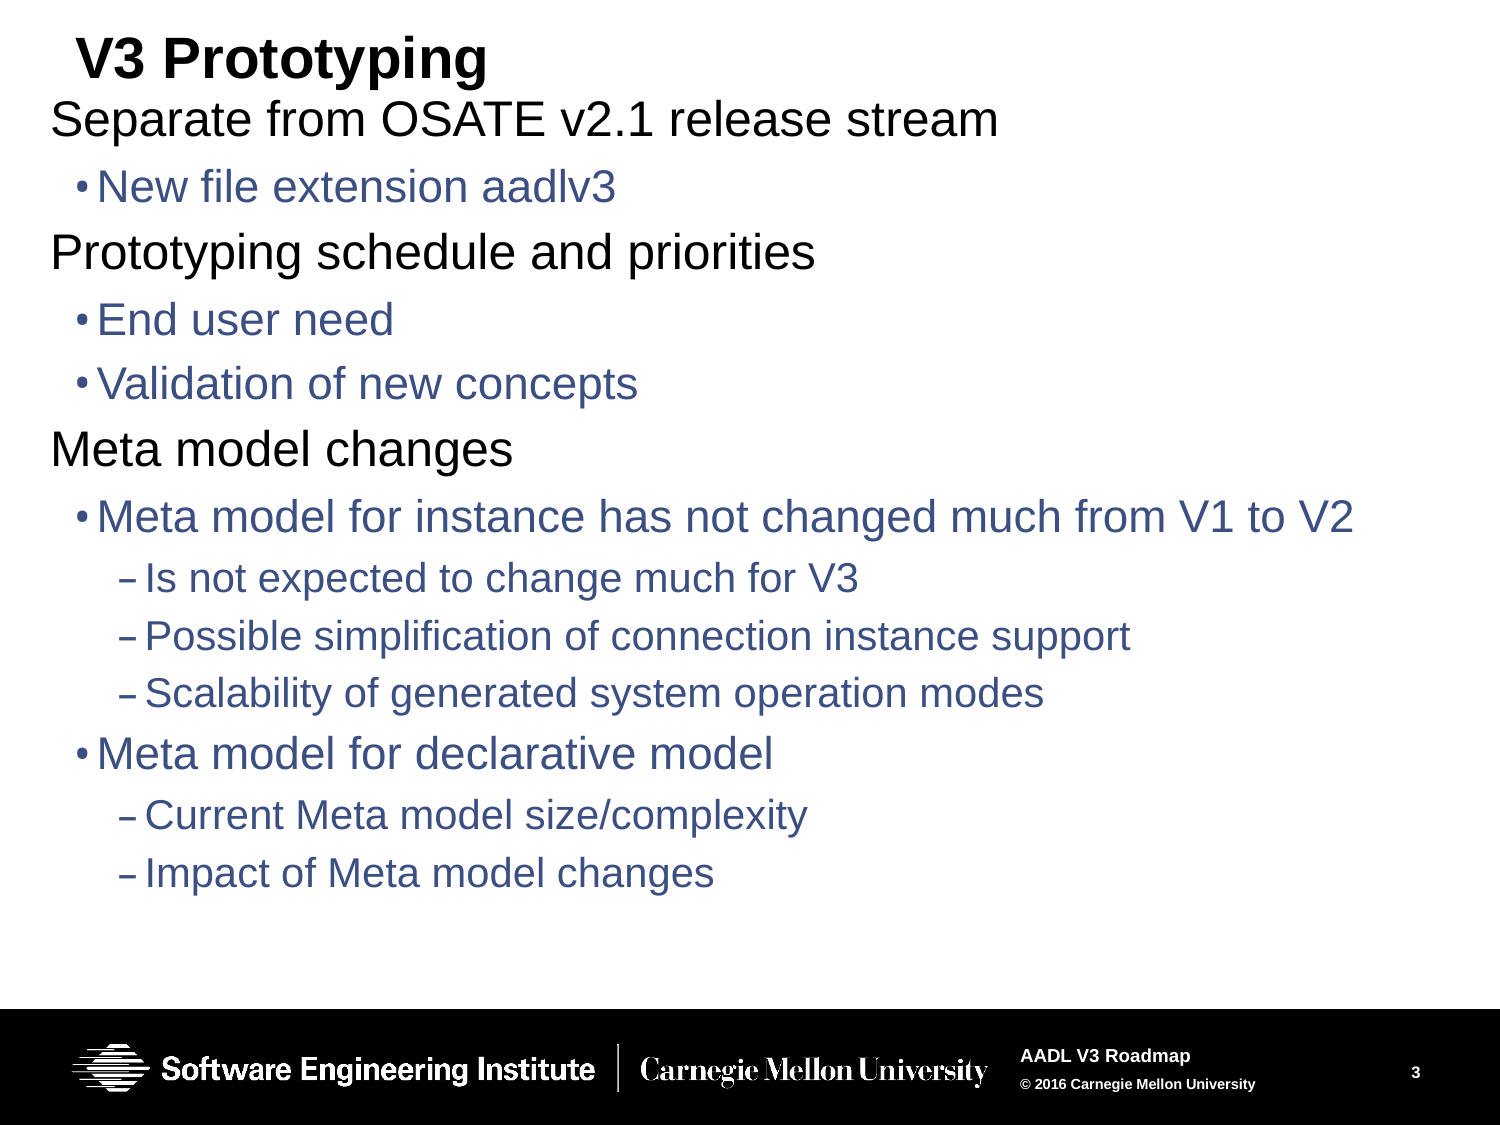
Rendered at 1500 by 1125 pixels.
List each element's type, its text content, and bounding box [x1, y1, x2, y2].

title V3 Prototyping [74, 27, 1427, 90]
list Separate from OSATE v2.1 release stream New file extension aadlv3 Prototyping schedule and priorities End user need Validation of new concepts Meta model changes Meta model for instance has not changed much from V1 to V2 Is not expected to change much for V3 Possible simplification of connection instance support Scalability of generated system operation modes Meta model for declarative model Current Meta model size/complexity Impact of Meta model changes [49, 90, 1452, 967]
picture [71, 1044, 988, 1092]
